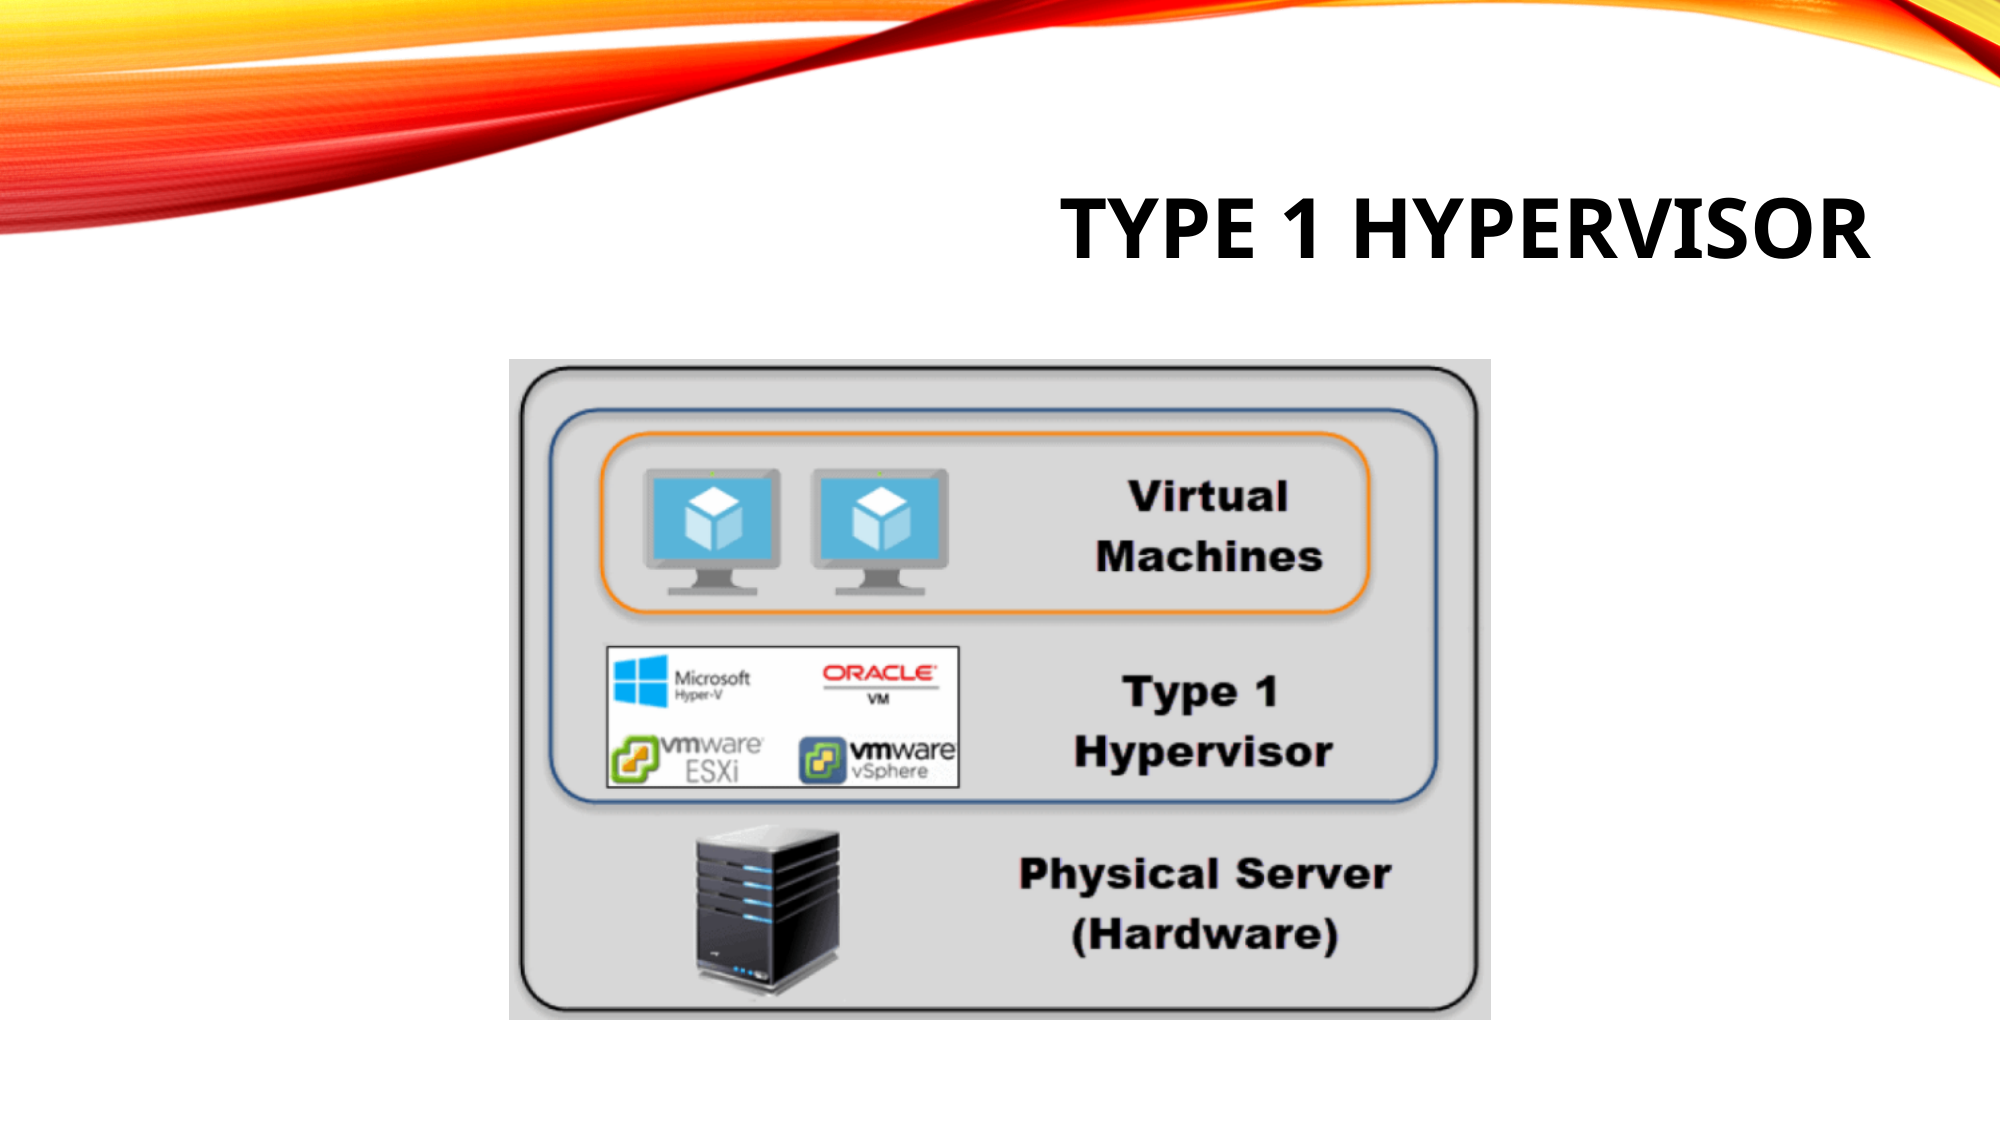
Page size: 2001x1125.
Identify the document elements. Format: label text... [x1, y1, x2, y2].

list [508, 359, 1491, 1021]
title Type 1 Hypervisor [474, 125, 1888, 338]
picture [0, 0, 2000, 237]
